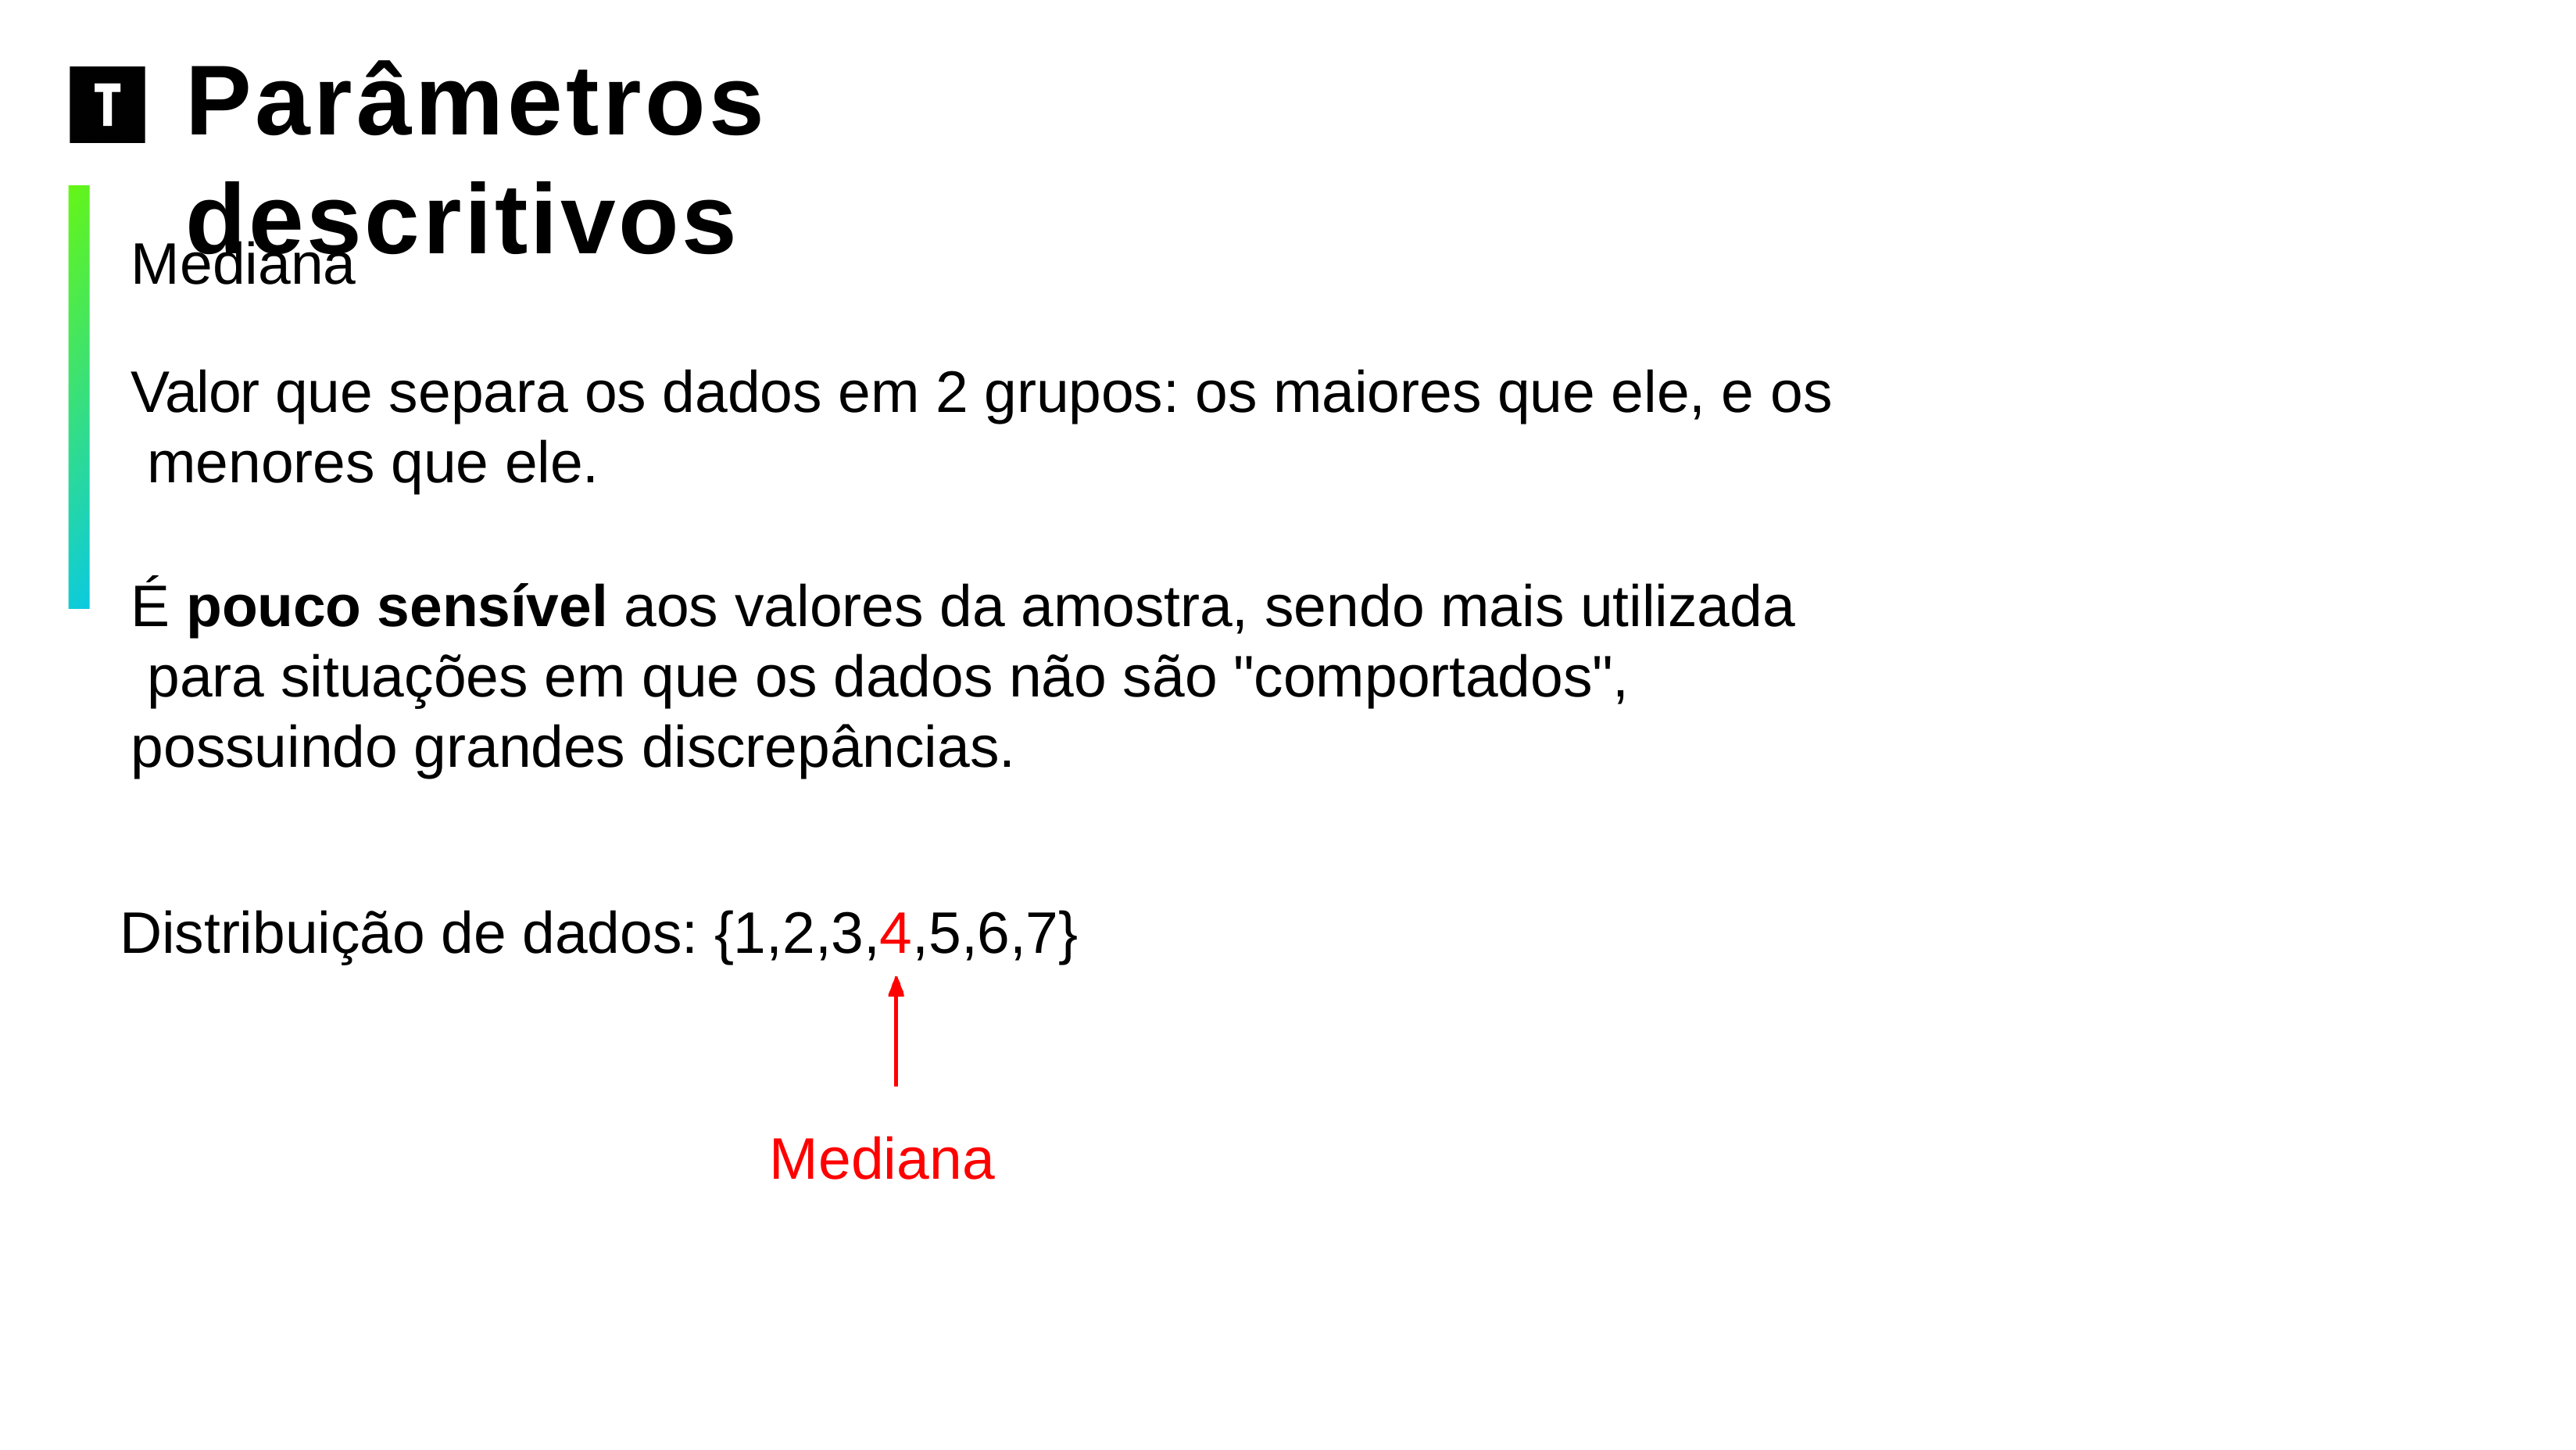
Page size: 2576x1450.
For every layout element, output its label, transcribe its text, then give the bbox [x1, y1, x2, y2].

text_box Mediana Valor que separa os dados em 2 grupos: os maiores que ele, e os menores que ele. É pouco sensível aos valores da amostra, sendo mais utilizada para situações em que os dados não são "comportados", possuindo grandes discrepâncias. Distribuição de dados: {1,2,3,4,5,6,7} Mediana [118, 224, 1841, 1191]
text_box [68, 185, 90, 609]
picture [70, 66, 145, 143]
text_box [888, 976, 904, 1087]
title Parâmetros descritivos [184, 34, 1349, 224]
